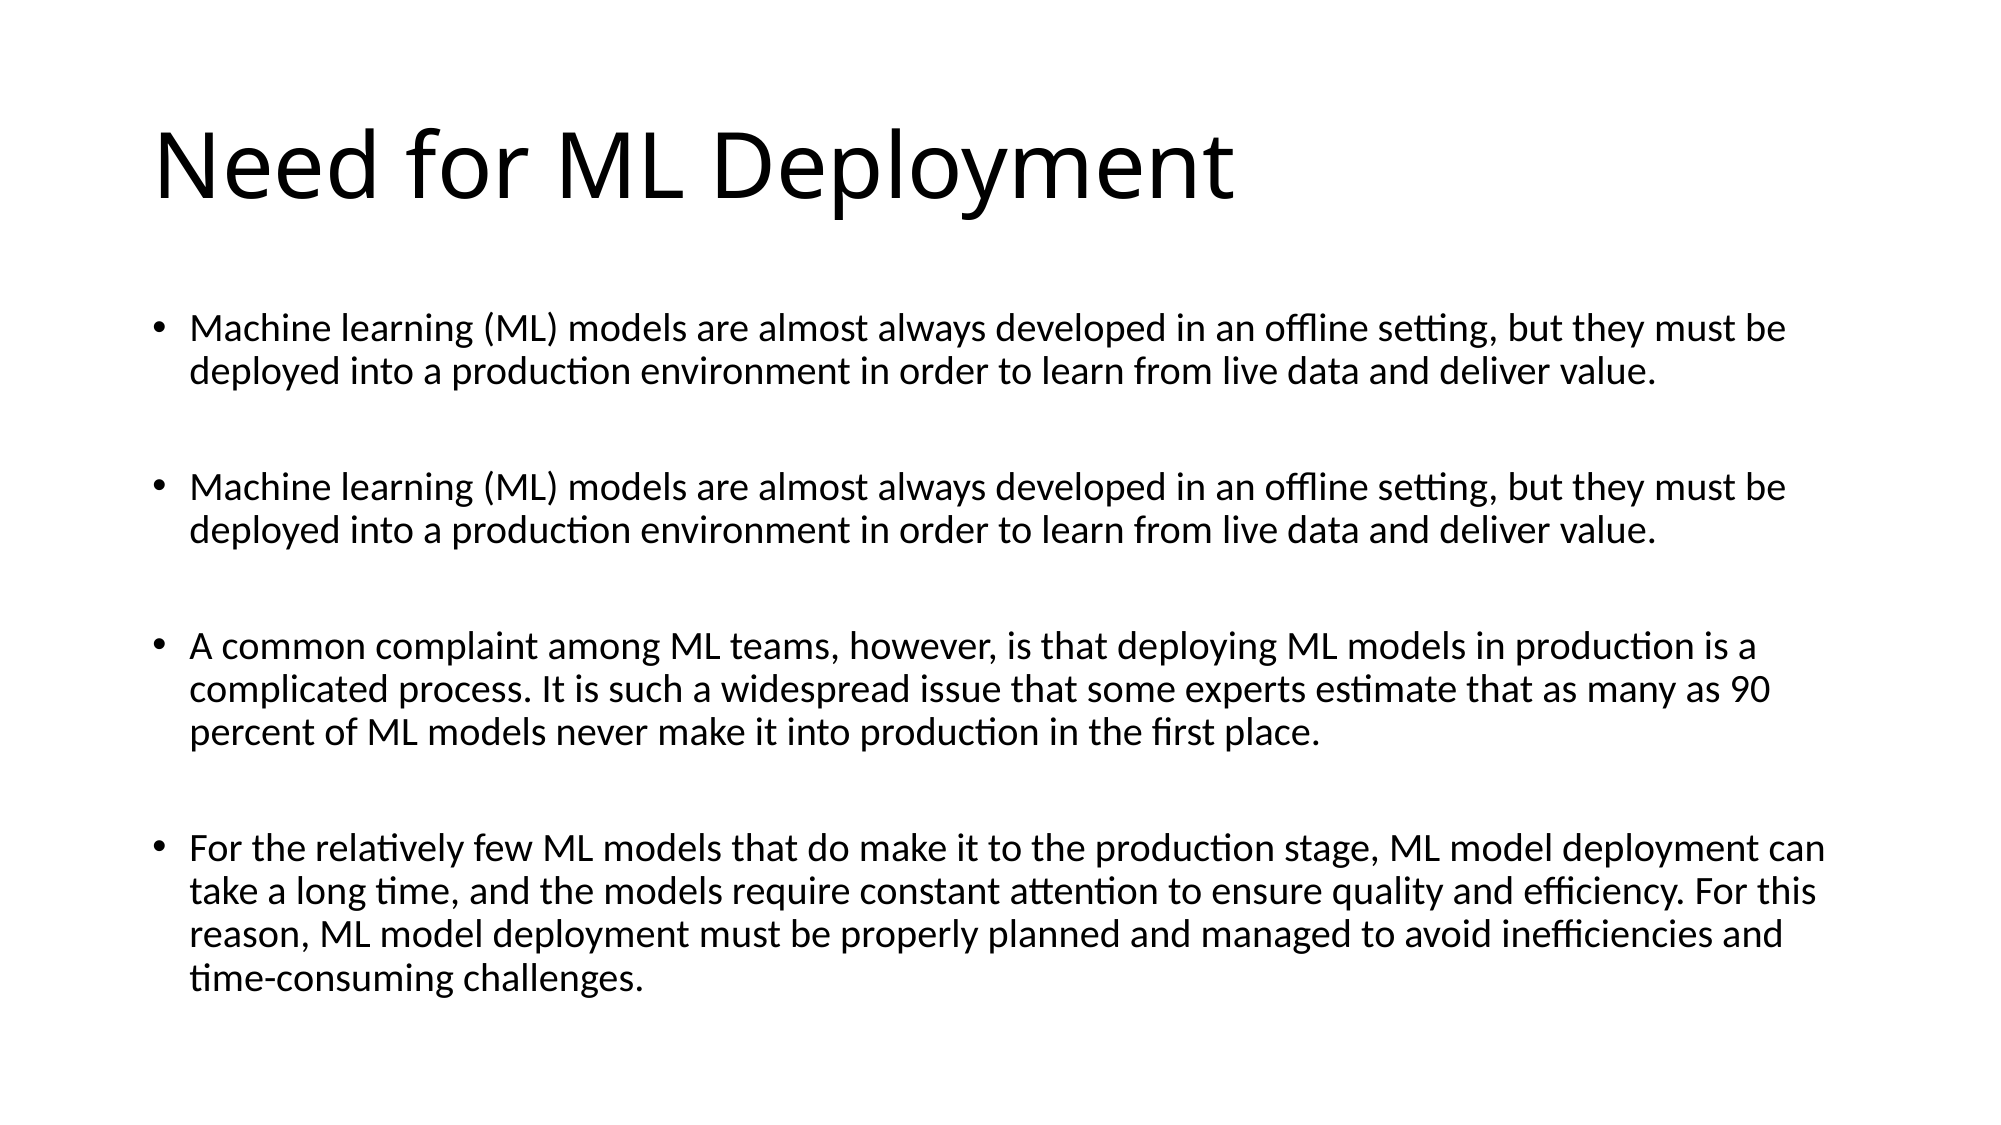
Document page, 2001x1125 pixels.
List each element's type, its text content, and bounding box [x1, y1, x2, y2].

title Need for ML Deployment [137, 59, 1863, 278]
list Machine learning (ML) models are almost always developed in an offline setting, but they must be deployed into a production environment in order to learn from live data and deliver value. Machine learning (ML) models are almost always developed in an offline setting, but they must be deployed into a production environment in order to learn from live data and deliver value. A common complaint among ML teams, however, is that deploying ML models in production is a complicated process. It is such a widespread issue that some experts estimate that as many as 90 percent of ML models never make it into production in the first place. For the relatively few ML models that do make it to the production stage, ML model deployment can take a long time, and the models require constant attention to ensure quality and efficiency. For this reason, ML model deployment must be properly planned and managed to avoid inefficiencies and time-consuming challenges. [137, 299, 1863, 1014]
